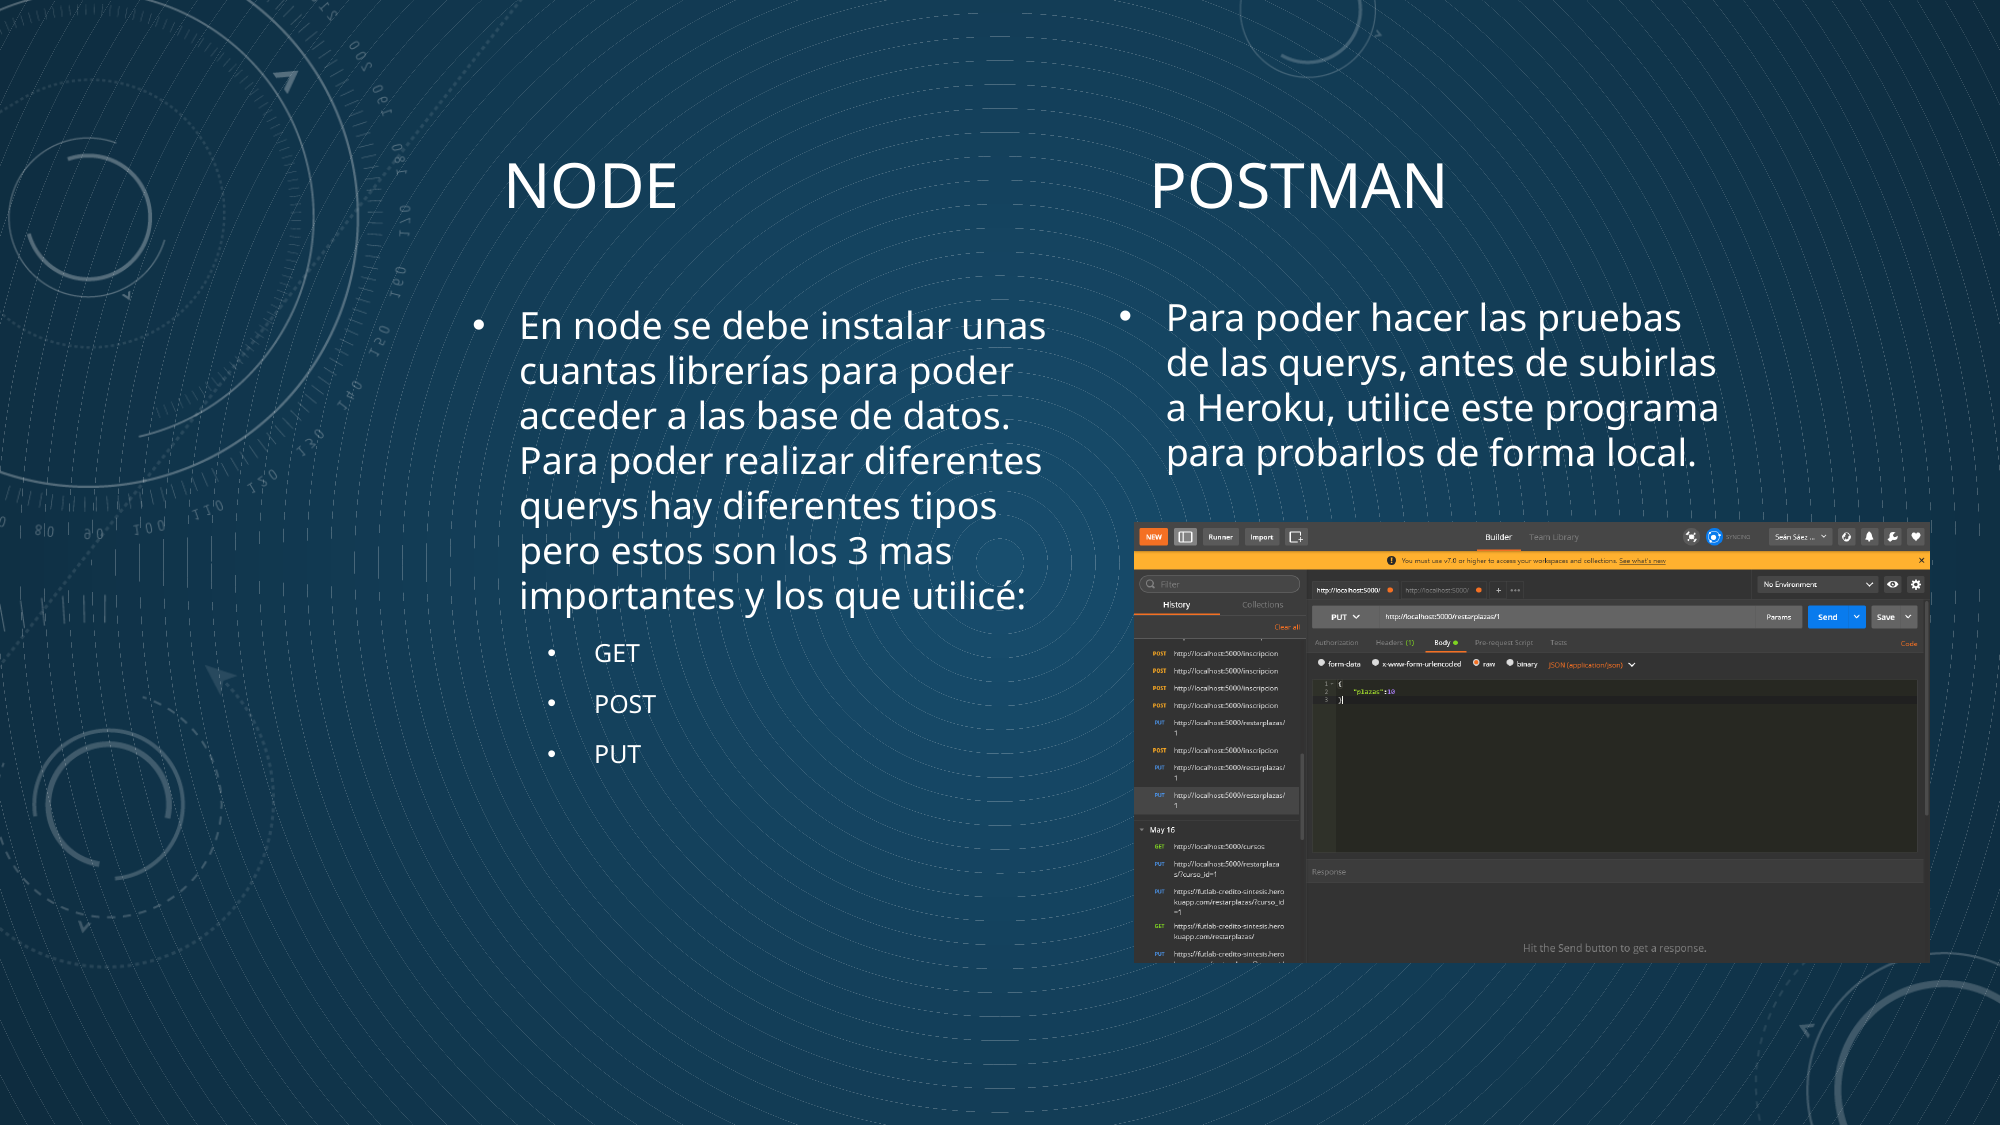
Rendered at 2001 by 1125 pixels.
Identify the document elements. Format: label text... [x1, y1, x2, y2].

picture [0, 0, 2000, 1125]
list Para poder hacer las pruebas de las querys, antes de subirlas a Heroku, utilice este programa para probarlos de forma local. [1103, 286, 1751, 857]
text_box POSTMAN [1134, 80, 1782, 287]
text_box En node se debe instalar unas cuantas librerías para poder acceder a las base de datos. Para poder realizar diferentes querys hay diferentes tipos pero estos son los 3 mas importantes y los que utilicé: GET POST PUT [457, 294, 1104, 865]
title Node [488, 80, 1134, 287]
